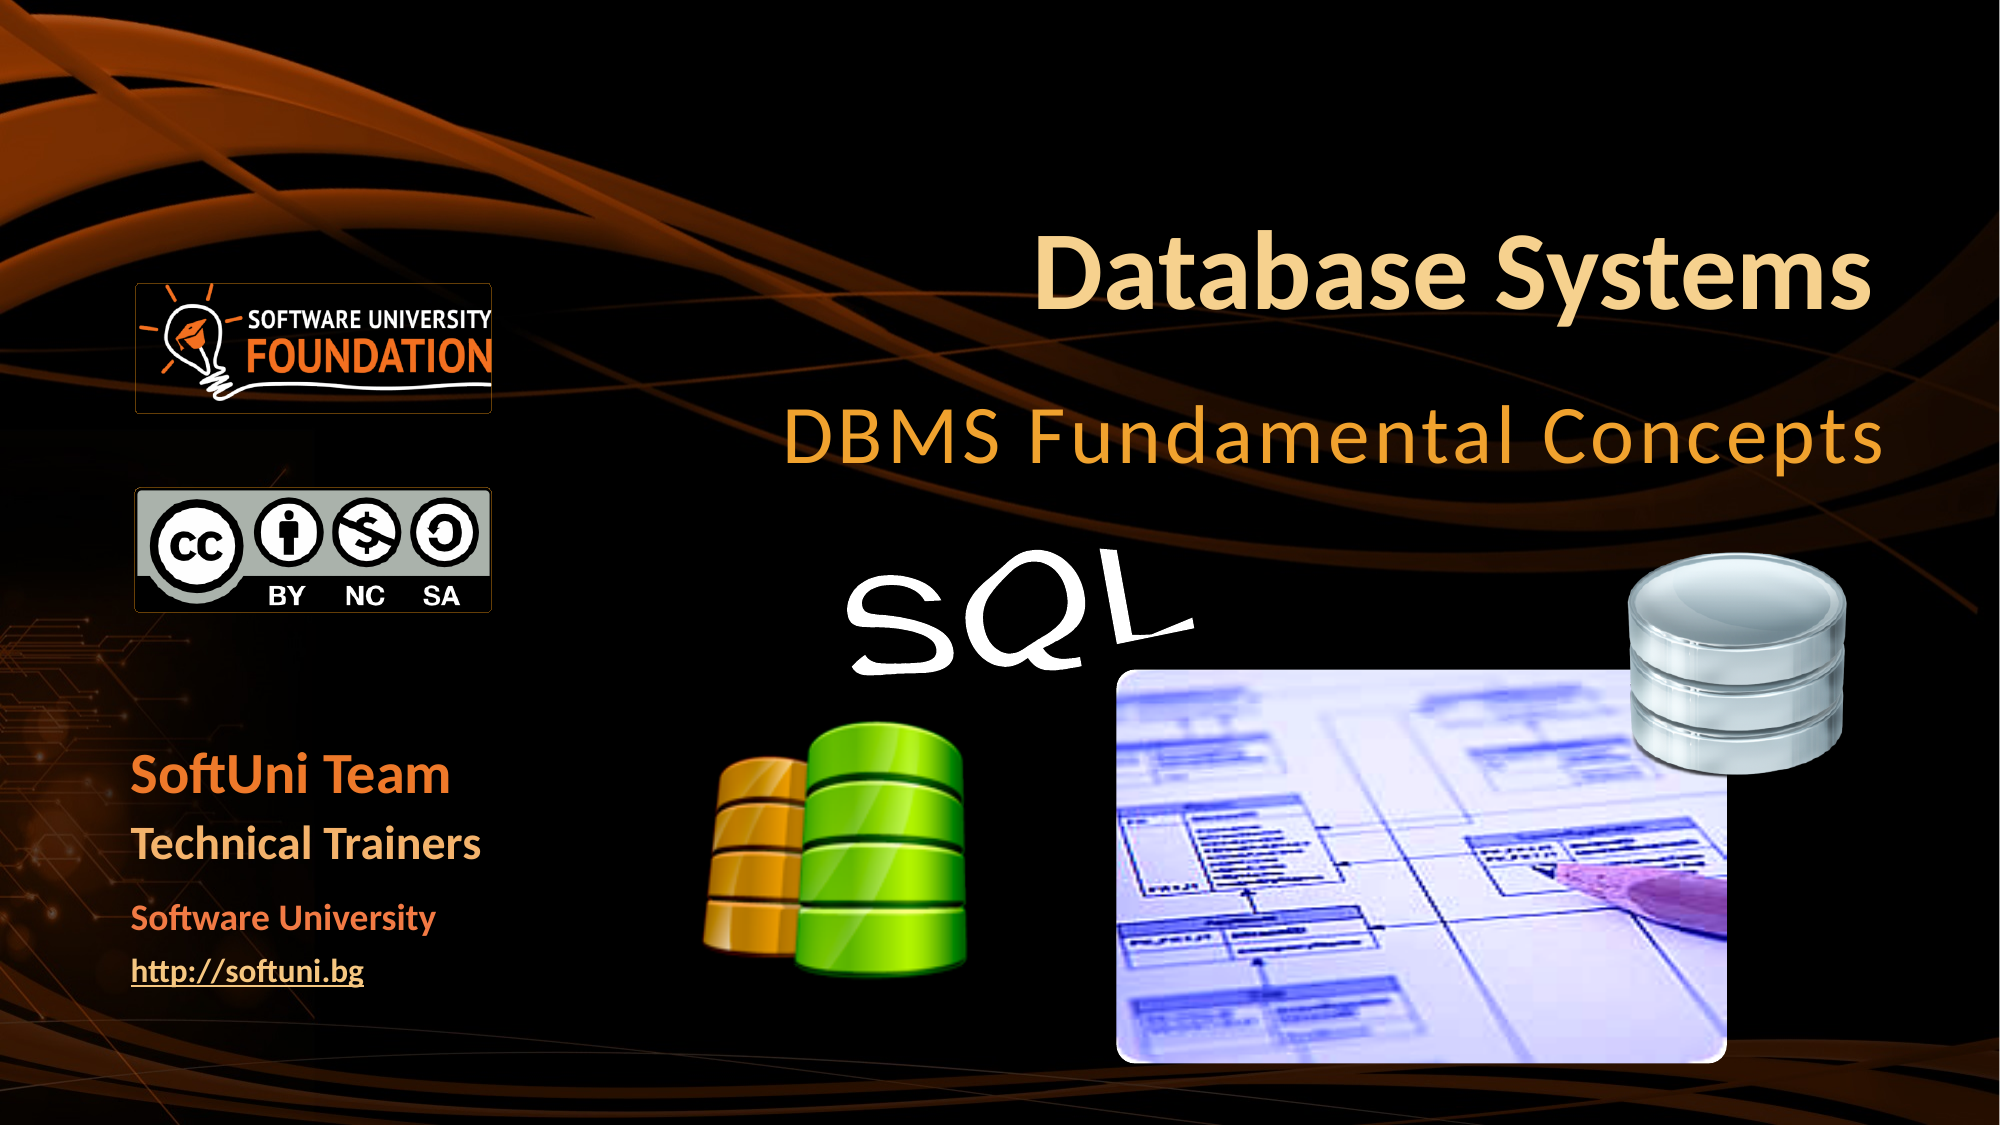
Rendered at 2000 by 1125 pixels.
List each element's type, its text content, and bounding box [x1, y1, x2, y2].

list Technical Trainers [124, 802, 648, 875]
list Software University [124, 884, 648, 940]
subtitle DBMS Fundamental Concepts [687, 375, 1886, 586]
title Database Systems [824, 184, 1874, 363]
list SoftUni Team [124, 725, 648, 802]
picture [0, 0, 2000, 1125]
list http://softuni.bg [124, 940, 648, 996]
